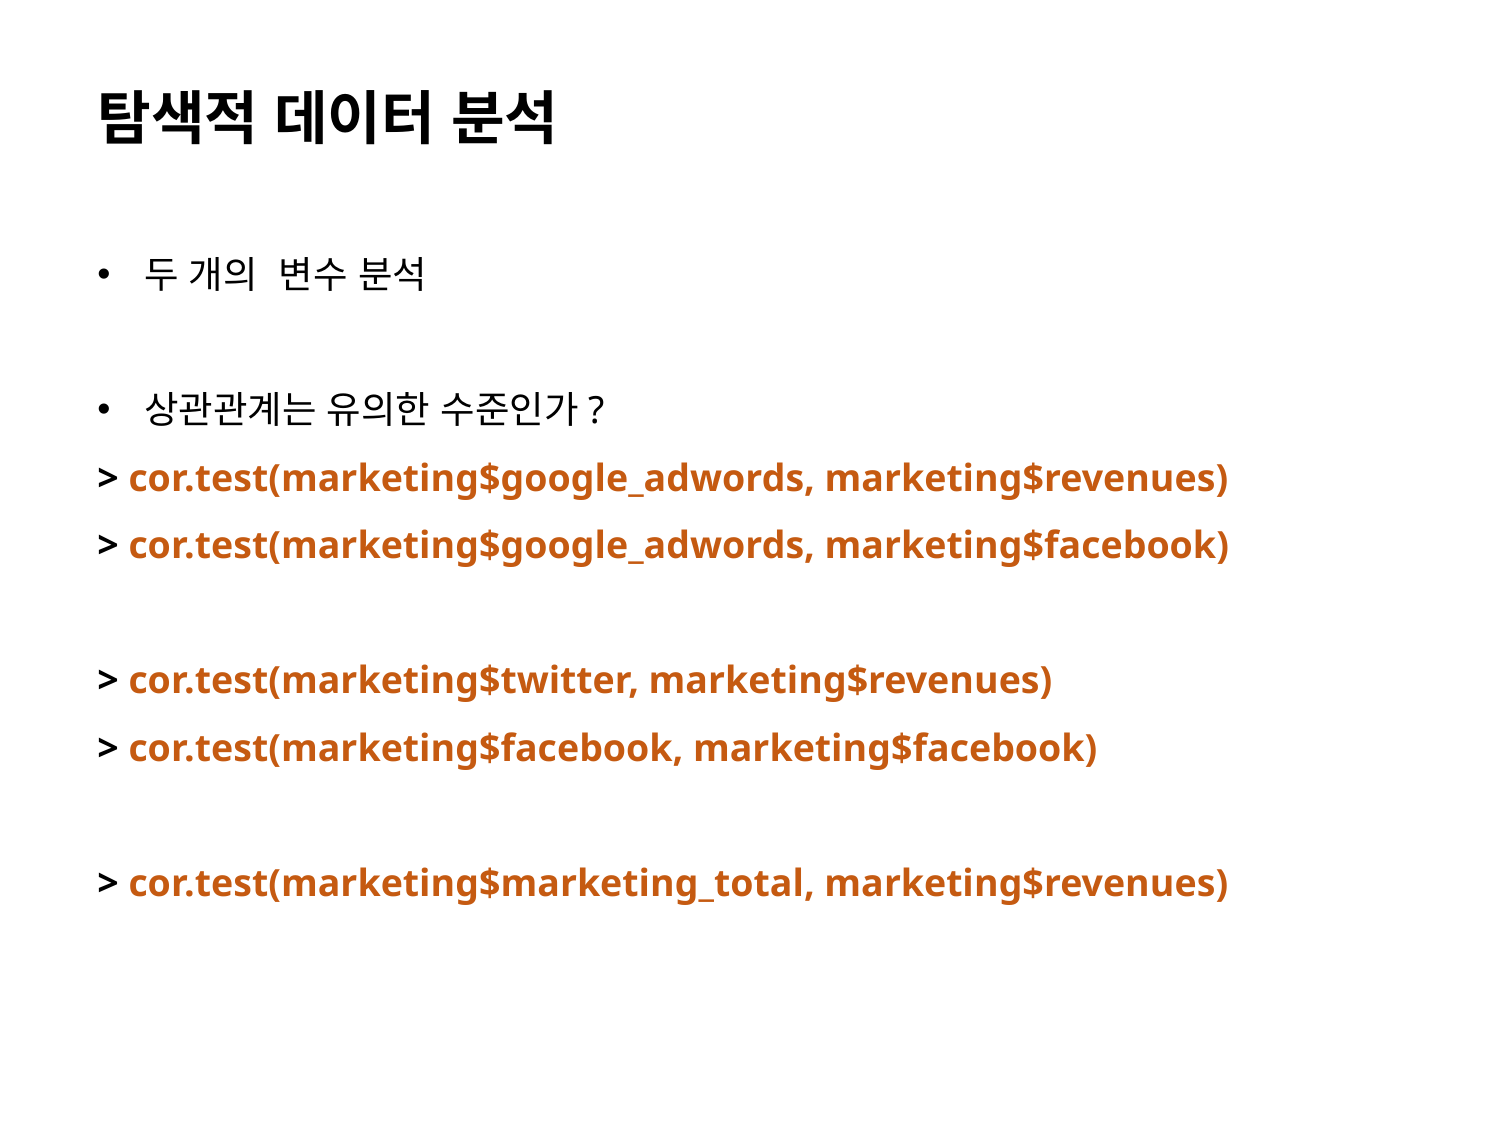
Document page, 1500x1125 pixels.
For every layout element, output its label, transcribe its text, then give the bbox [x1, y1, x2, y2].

text_box 탐색적 데이터 분석 [82, 73, 1425, 187]
text_box 두 개의 변수 분석 상관관계는 유의한 수준인가? > cor.test(marketing$google_adwords, marketing$revenues) > cor.test(marketing$google_adwords, marketing$facebook) > cor.test(marketing$twitter, marketing$revenues) > cor.test(marketing$facebook, marketing$facebook) > cor.test(marketing$marketing_total, marketing$revenues) [82, 221, 1451, 912]
